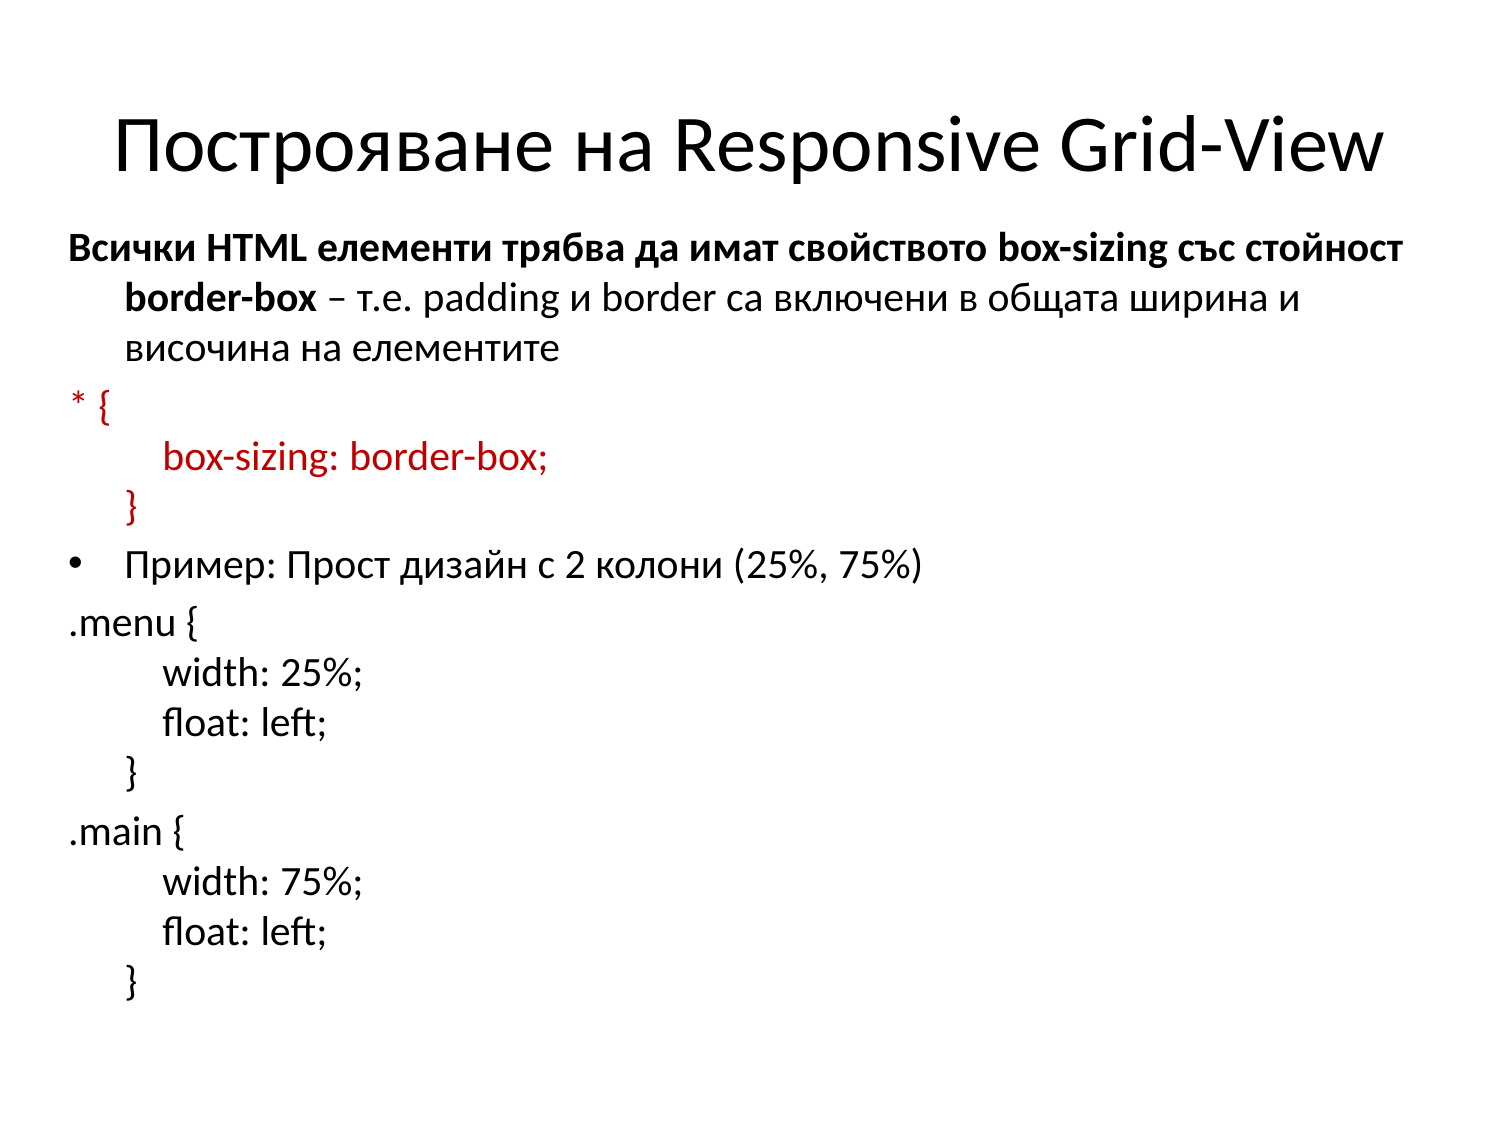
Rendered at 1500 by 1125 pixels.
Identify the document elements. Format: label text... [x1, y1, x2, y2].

list Всички HTML елементи трябва да имат свойството box-sizing със стойност border-box – т.е. padding и border са включени в общата ширина и височина на елементите * { box-sizing: border-box; } Пример: Прост дизайн с 2 колони (25%, 75%) .menu { width: 25%; float: left; } .main { width: 75%; float: left; } [53, 212, 1465, 1125]
title Построяване на Responsive Grid-View [75, 45, 1425, 212]
